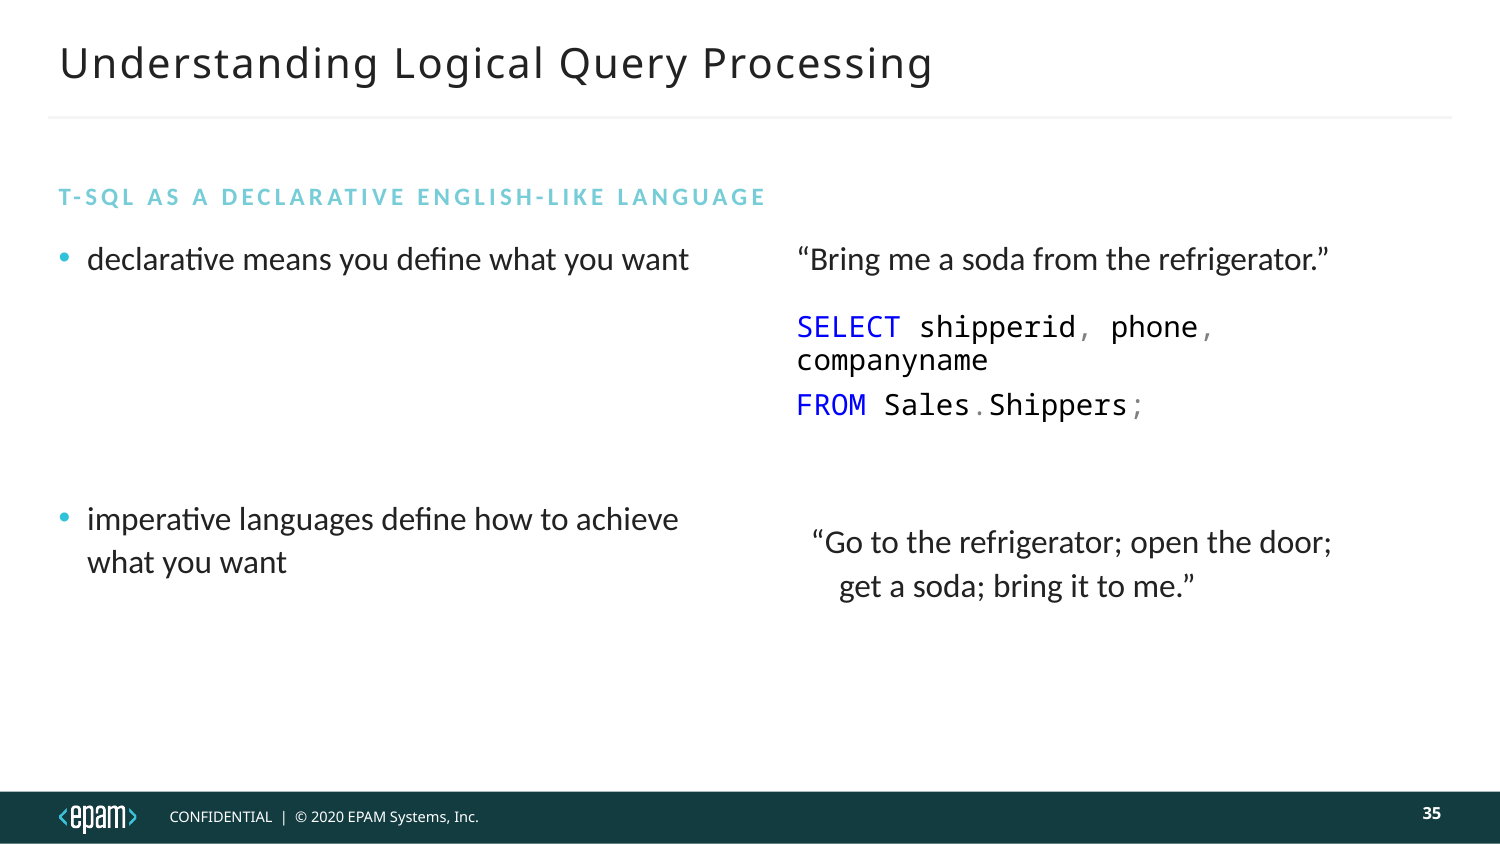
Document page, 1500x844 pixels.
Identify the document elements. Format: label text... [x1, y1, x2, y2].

list T-SQL As a Declarative English-Like Language [58, 177, 1442, 234]
slide_number 35 [1216, 791, 1442, 844]
text_box “Go to the refrigerator; open the door; get a soda; bring it to me.” [795, 508, 1396, 612]
text_box “Bring me a soda from the refrigerator.” SELECT shipperid, phone, companyname FROM Sales.Shippers; [795, 233, 1396, 422]
list declarative means you define what you want imperative languages define how to achieve what you want [58, 234, 704, 735]
title Understanding Logical Query Processing [59, 37, 1442, 87]
